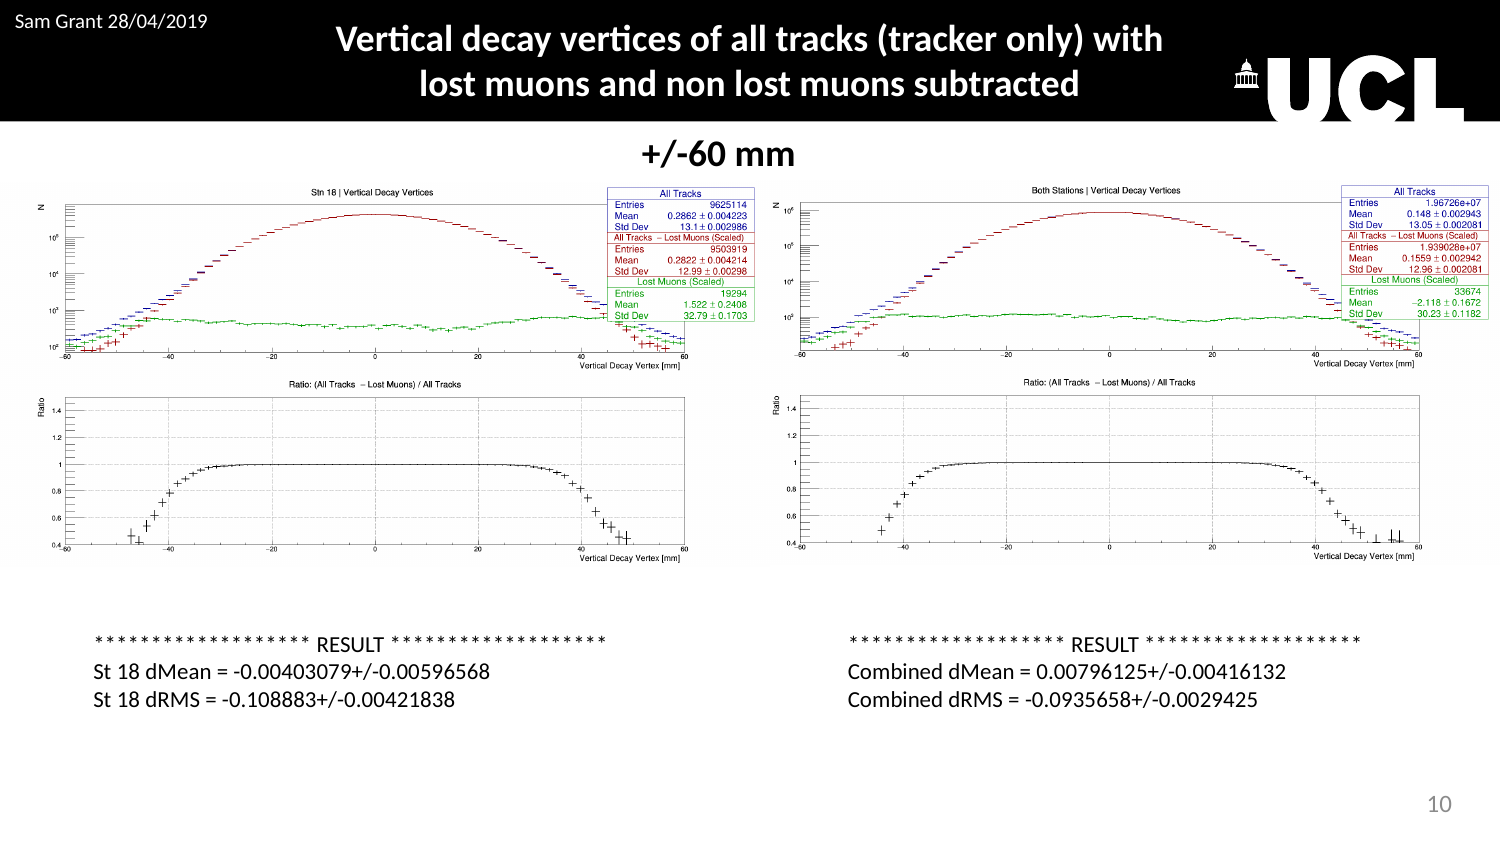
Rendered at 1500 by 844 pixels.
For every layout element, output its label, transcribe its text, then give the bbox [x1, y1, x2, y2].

text_box Vertical decay vertices of all tracks (tracker only) with lost muons and non lost muons subtracted [290, 6, 1210, 111]
text_box ******************* RESULT ******************* St 18 dMean = -0.00403079+/-0.00596568 St 18 dRMS = -0.108883+/-0.00421838 [78, 622, 672, 747]
text_box ******************* RESULT ******************* Combined dMean = 0.00796125+/-0.00416132 Combined dRMS = -0.0935658+/-0.0029425 [833, 622, 1426, 747]
slide_number 9 [1129, 780, 1468, 826]
picture [1234, 58, 1259, 88]
text_box +/-60 mm [40, 121, 1398, 182]
picture [0, 180, 1500, 567]
